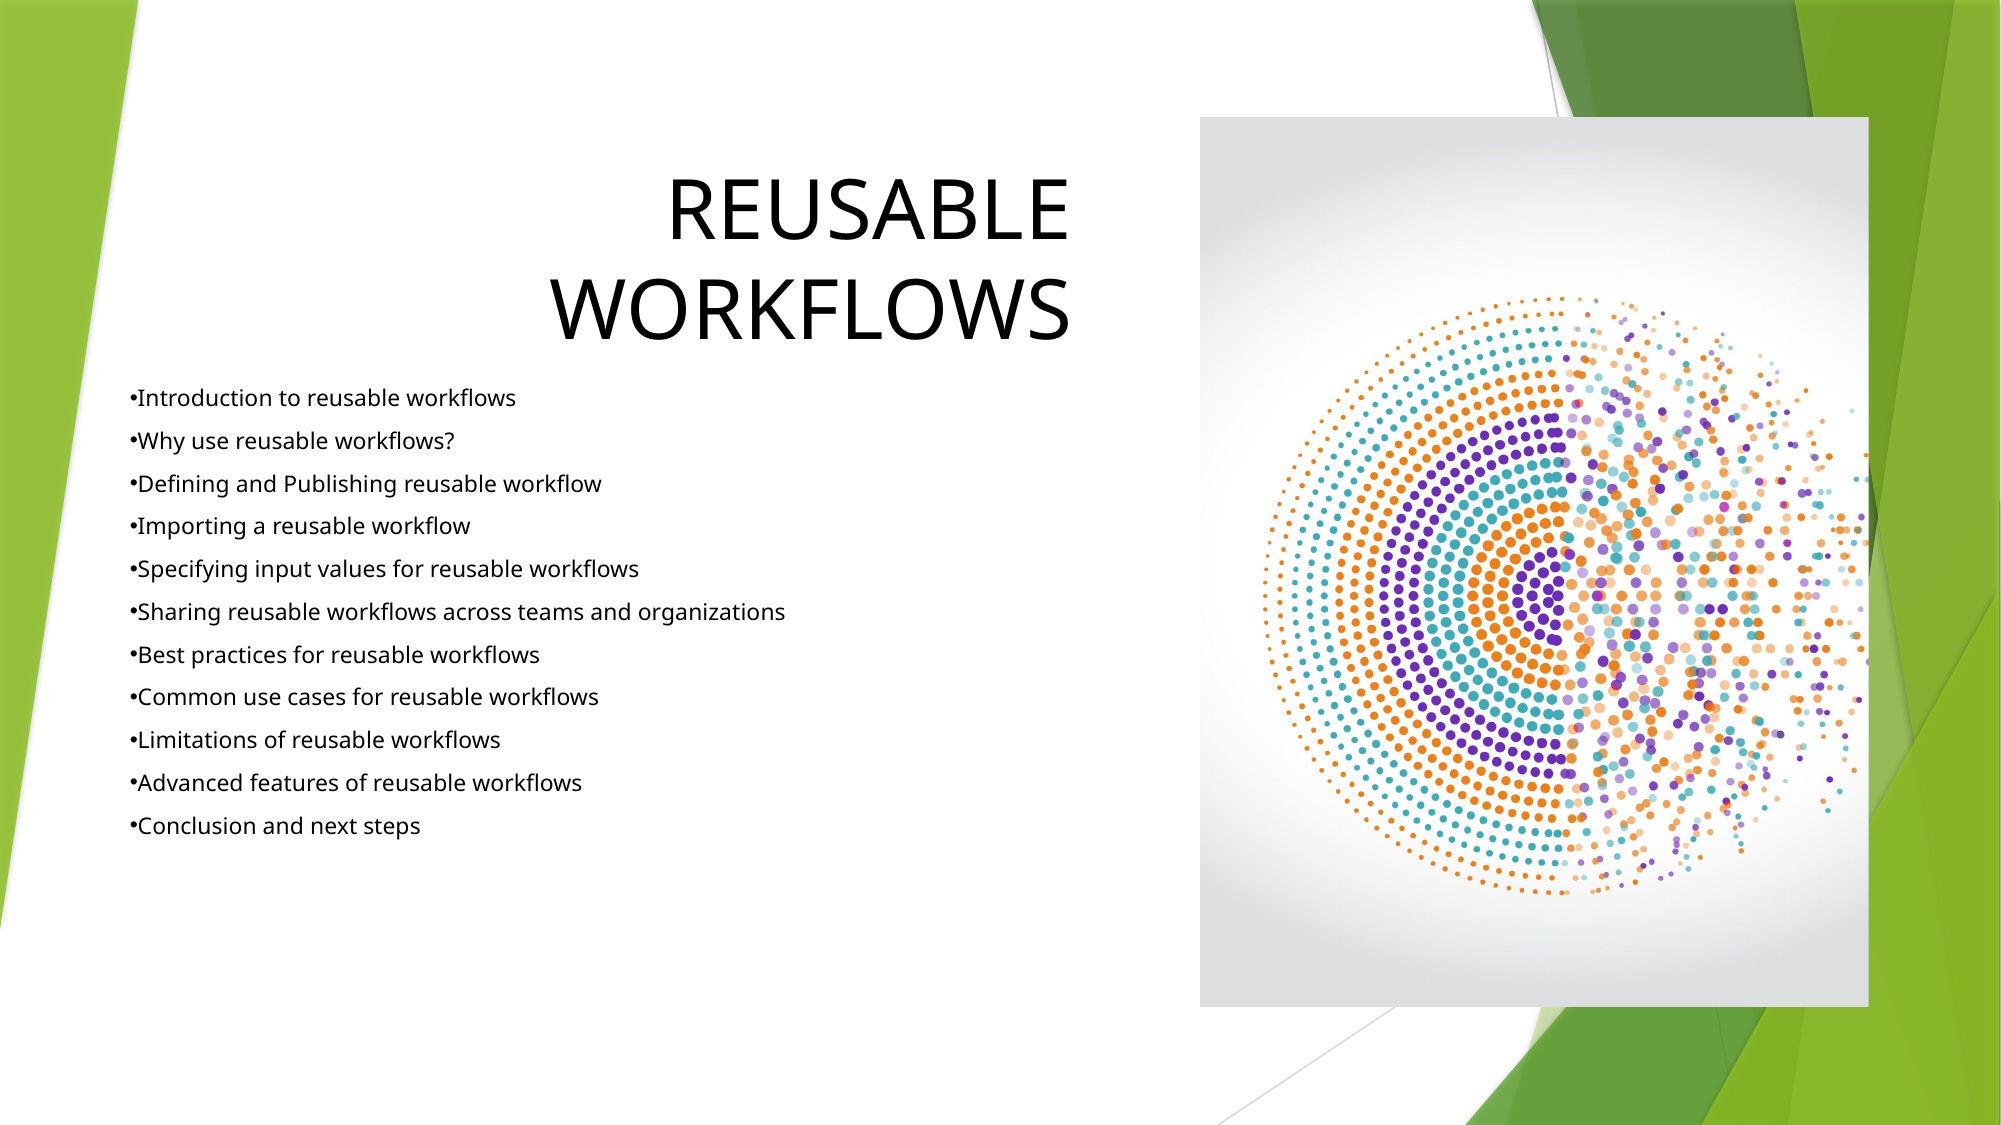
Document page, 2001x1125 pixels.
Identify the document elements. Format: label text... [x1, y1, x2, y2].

picture [1199, 116, 1870, 1007]
text_box Introduction to reusable workflows Why use reusable workflows? Defining and Publishing reusable workflow Importing a reusable workflow Specifying input values for reusable workflows Sharing reusable workflows across teams and organizations Best practices for reusable workflows Common use cases for reusable workflows Limitations of reusable workflows Advanced features of reusable workflows Conclusion and next steps [114, 373, 1106, 957]
title Reusable Workflows [113, 149, 1088, 373]
